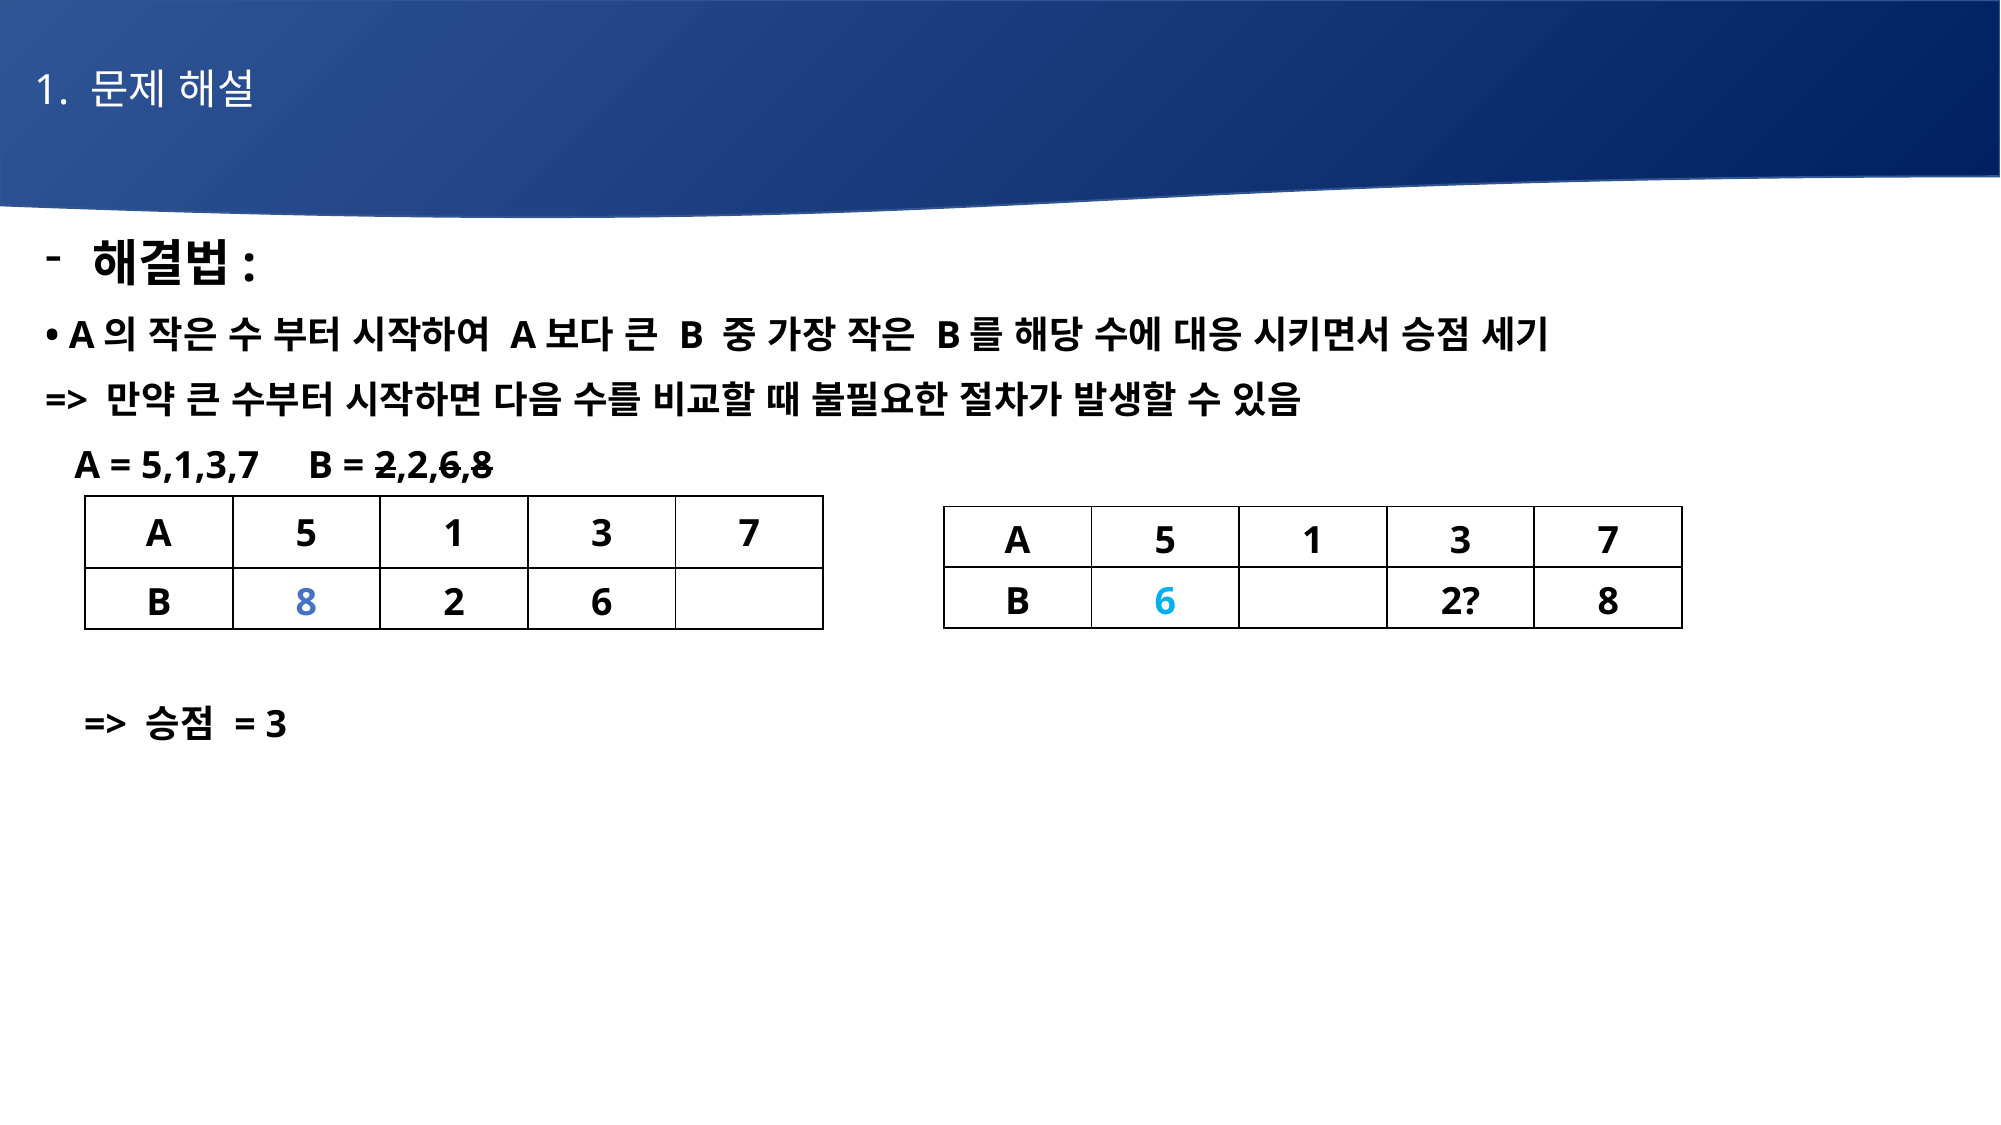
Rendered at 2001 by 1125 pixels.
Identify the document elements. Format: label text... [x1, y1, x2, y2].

table_header 3 [529, 497, 675, 567]
table_cell [1240, 568, 1386, 627]
table_cell 6 [529, 569, 675, 628]
text_box 1. 문제 해설 [0, 0, 2000, 219]
table_header 7 [676, 497, 822, 567]
table_header 1 [1240, 507, 1386, 566]
table_cell 8 [234, 569, 379, 628]
table_header A [945, 507, 1091, 566]
table_header 7 [1535, 507, 1681, 566]
table_header 1 [381, 497, 527, 567]
table_cell 6 [1092, 568, 1238, 627]
table_cell B [86, 569, 232, 628]
table_header A [86, 497, 232, 567]
text_box 해결법: • A의 작은 수 부터 시작하여 A보다 큰 B 중 가장 작은 B를 해당 수에 대응 시키면서 승점 세기 => 만약 큰 수부터 시작하면 다음 수를 비교할 때 불필요한 절차가 발생할 수 있음 A = 5,1,3,7 B = 2,2,6,8 => 승점 = 3 [30, 219, 1824, 818]
table_header 5 [1092, 507, 1238, 566]
table_cell 2 [381, 569, 527, 628]
table_header 3 [1388, 507, 1533, 566]
table_cell 2? [1388, 568, 1533, 627]
table_header 5 [234, 497, 379, 567]
table_cell 8 [1535, 568, 1681, 627]
table_cell B [945, 568, 1091, 627]
table_cell [676, 569, 822, 628]
